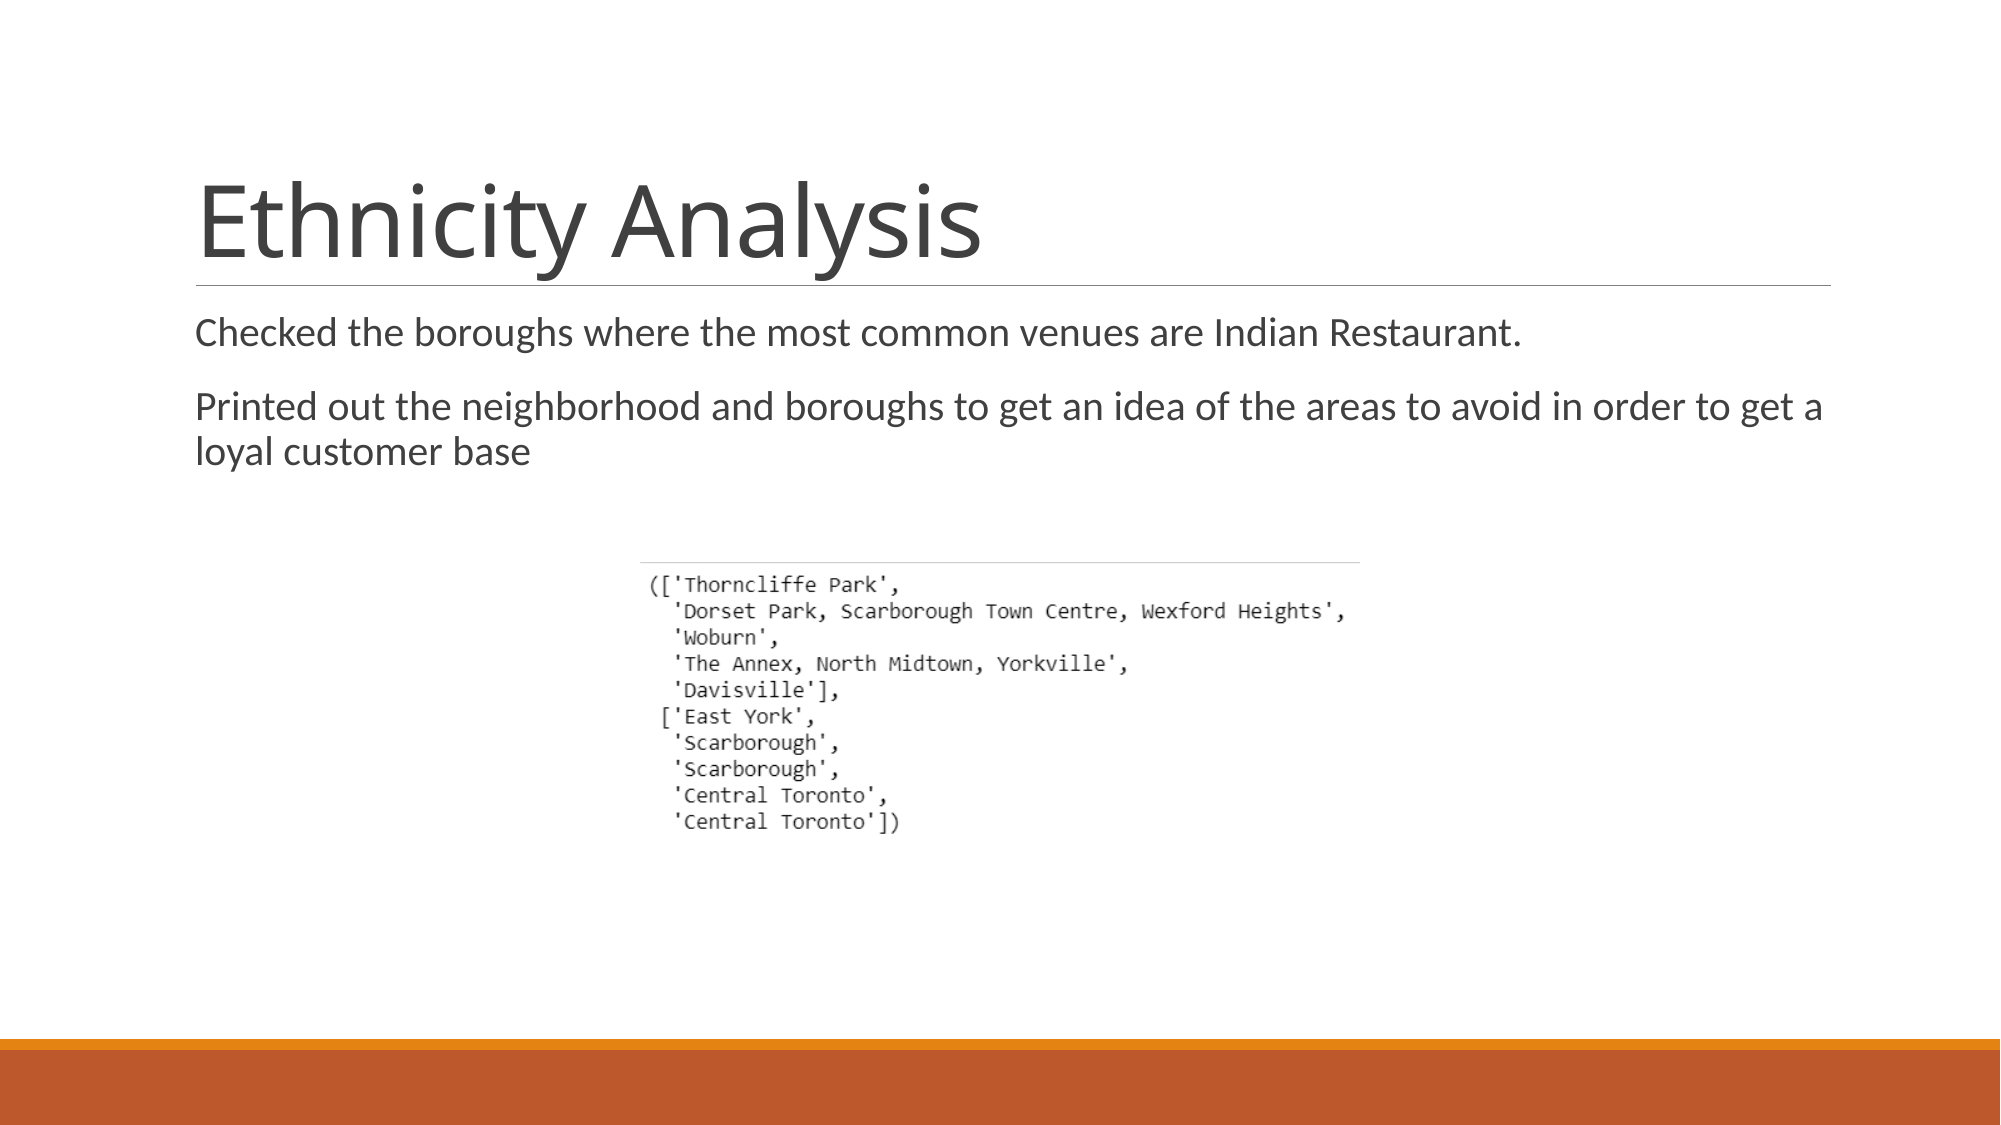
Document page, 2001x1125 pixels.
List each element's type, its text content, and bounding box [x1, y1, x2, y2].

picture [639, 561, 1361, 859]
list Checked the boroughs where the most common venues are Indian Restaurant. Printed out the neighborhood and boroughs to get an idea of the areas to avoid in order to get a loyal customer base [180, 302, 1830, 963]
title Ethnicity Analysis [180, 47, 1830, 285]
